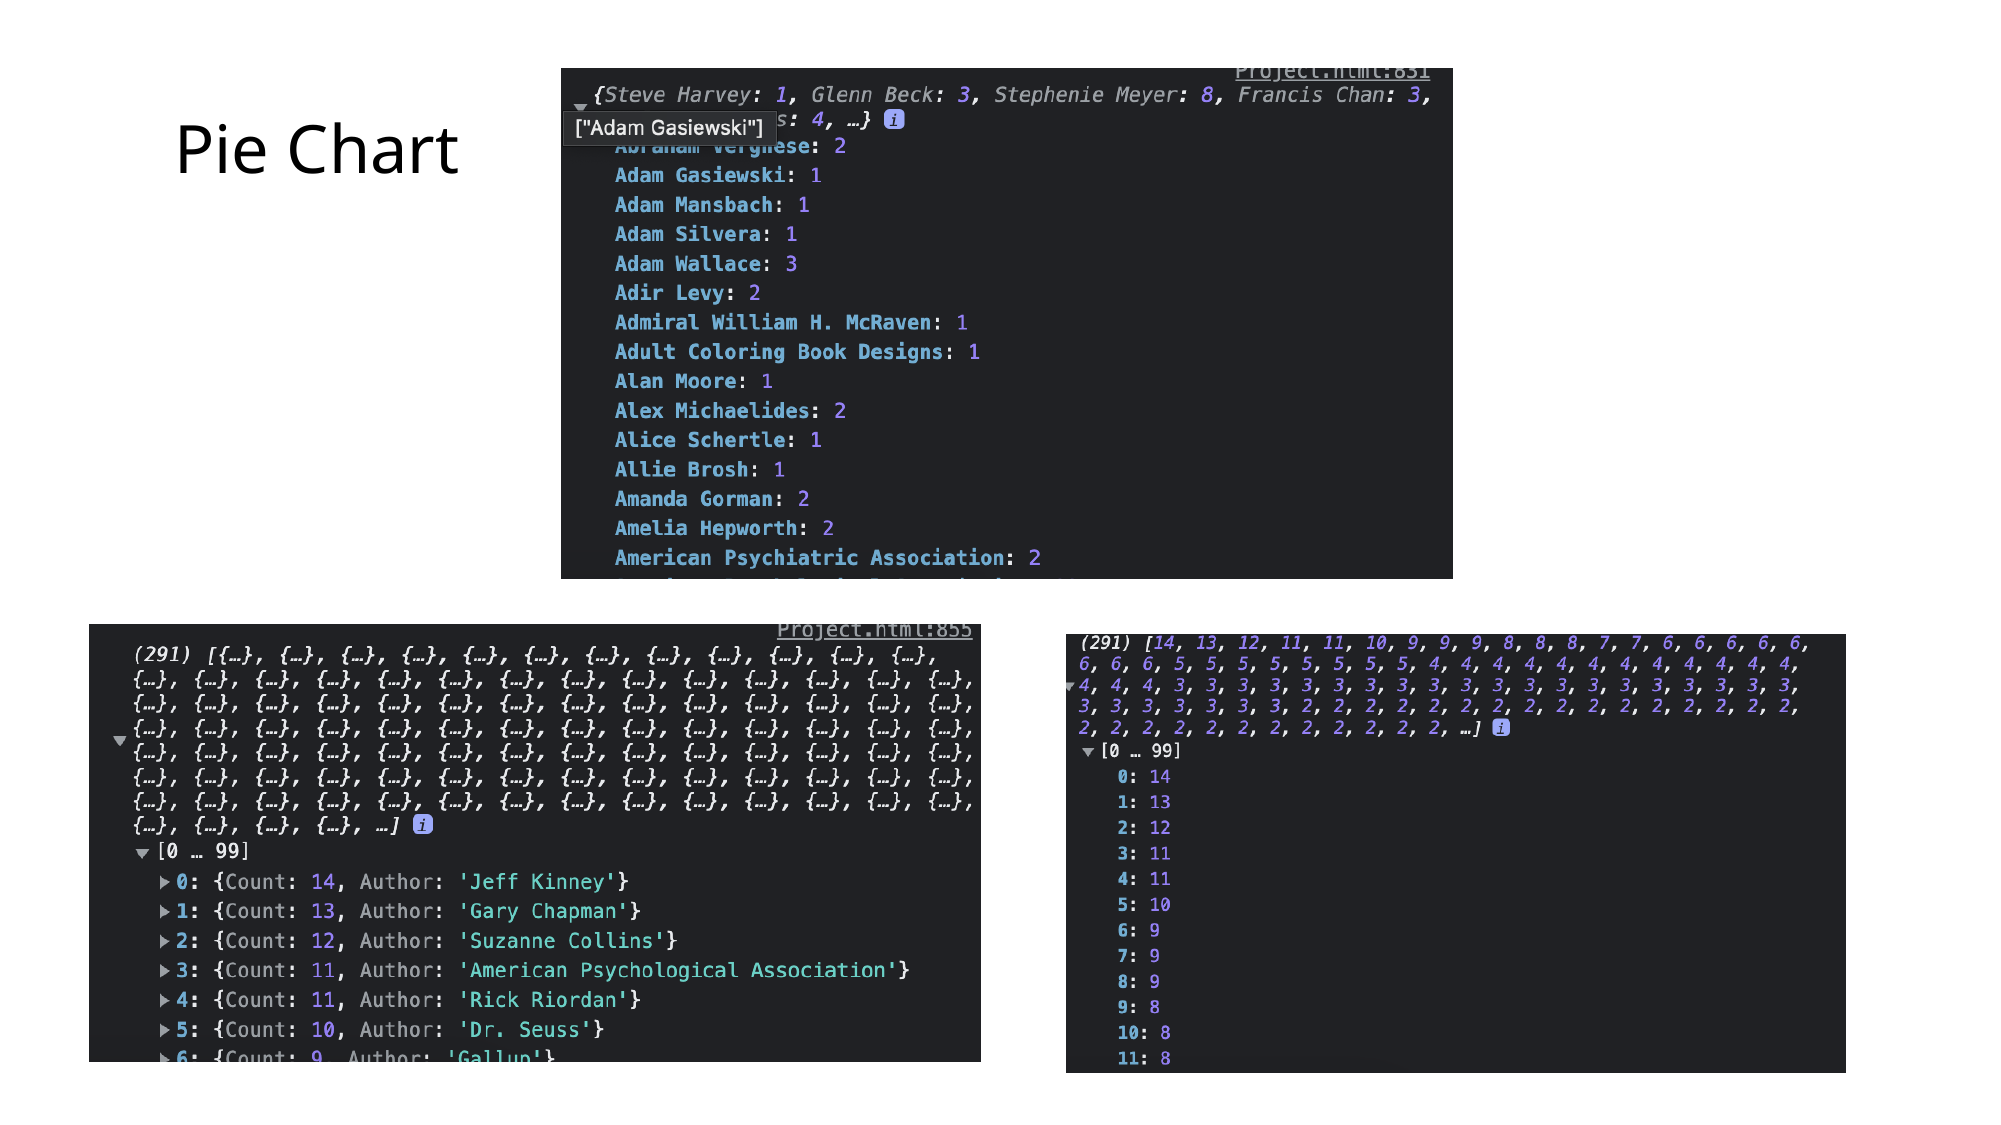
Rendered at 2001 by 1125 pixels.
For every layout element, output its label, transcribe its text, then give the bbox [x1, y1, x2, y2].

picture [89, 624, 981, 1062]
picture [1066, 634, 1846, 1073]
picture [561, 68, 1453, 579]
text_box Pie Chart [0, 0, 1067, 196]
